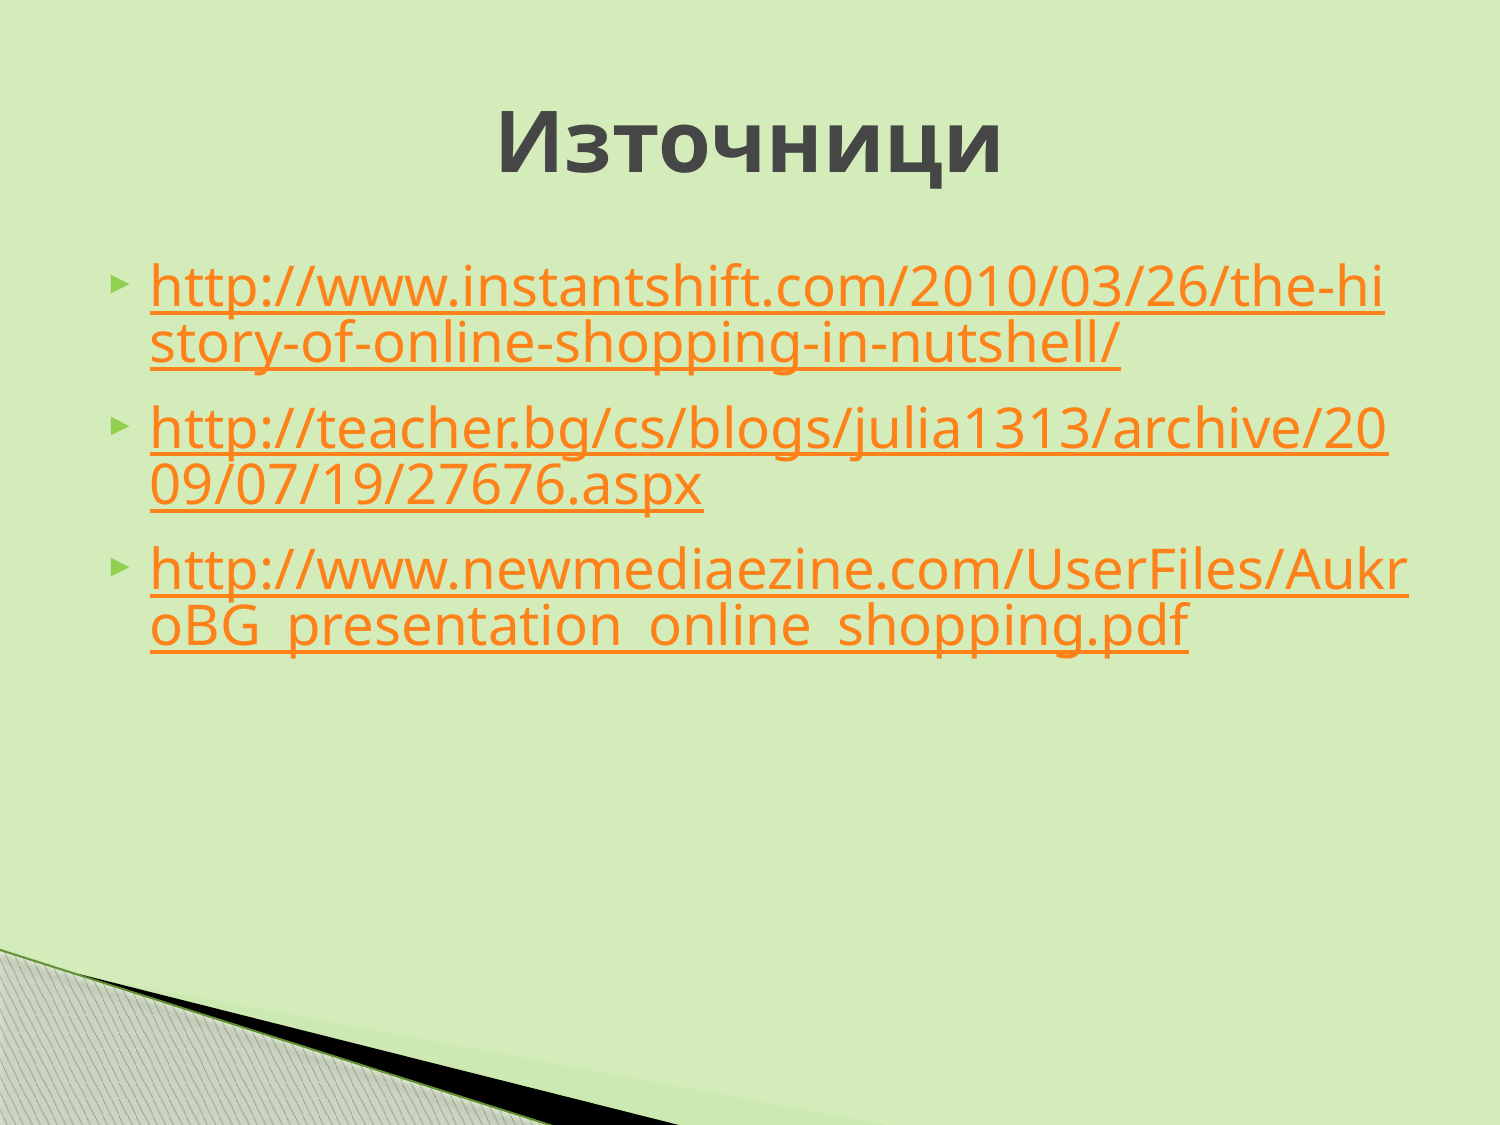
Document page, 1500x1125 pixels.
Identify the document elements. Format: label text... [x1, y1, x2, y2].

list http://www.instantshift.com/2010/03/26/the-history-of-online-shopping-in-nutshell/ http://teacher.bg/cs/blogs/julia1313/archive/2009/07/19/27676.aspx http://www.newmediaezine.com/UserFiles/AukroBG_presentation_online_shopping.pdf [75, 243, 1425, 986]
title Източници [75, 45, 1425, 233]
